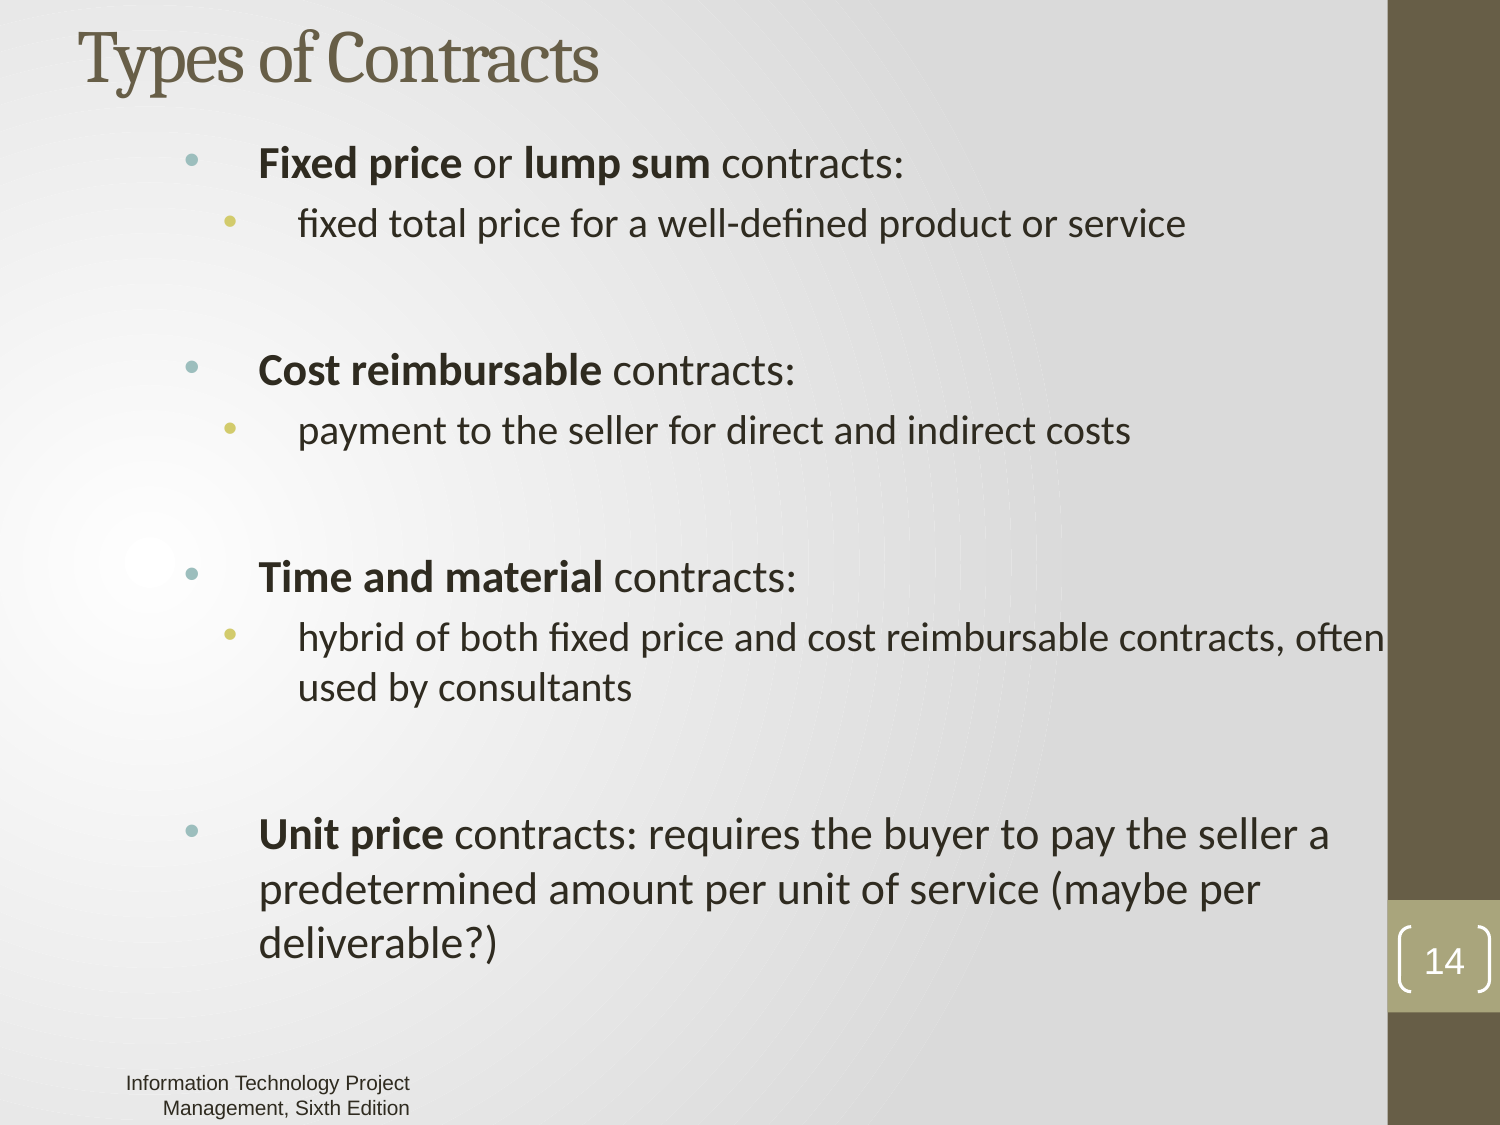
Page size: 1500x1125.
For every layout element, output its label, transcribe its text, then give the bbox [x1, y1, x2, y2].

title Types of Contracts [62, 0, 1425, 105]
footer Information Technology Project Management, Sixth Edition [0, 1065, 425, 1125]
slide_number 14 [1397, 925, 1492, 994]
list Fixed price or lump sum contracts: fixed total price for a well-defined product or service Cost reimbursable contracts: payment to the seller for direct and indirect costs Time and material contracts: hybrid of both fixed price and cost reimbursable contracts, often used by consultants Unit price contracts: requires the buyer to pay the seller a predetermined amount per unit of service (maybe per deliverable?) [75, 125, 1463, 988]
